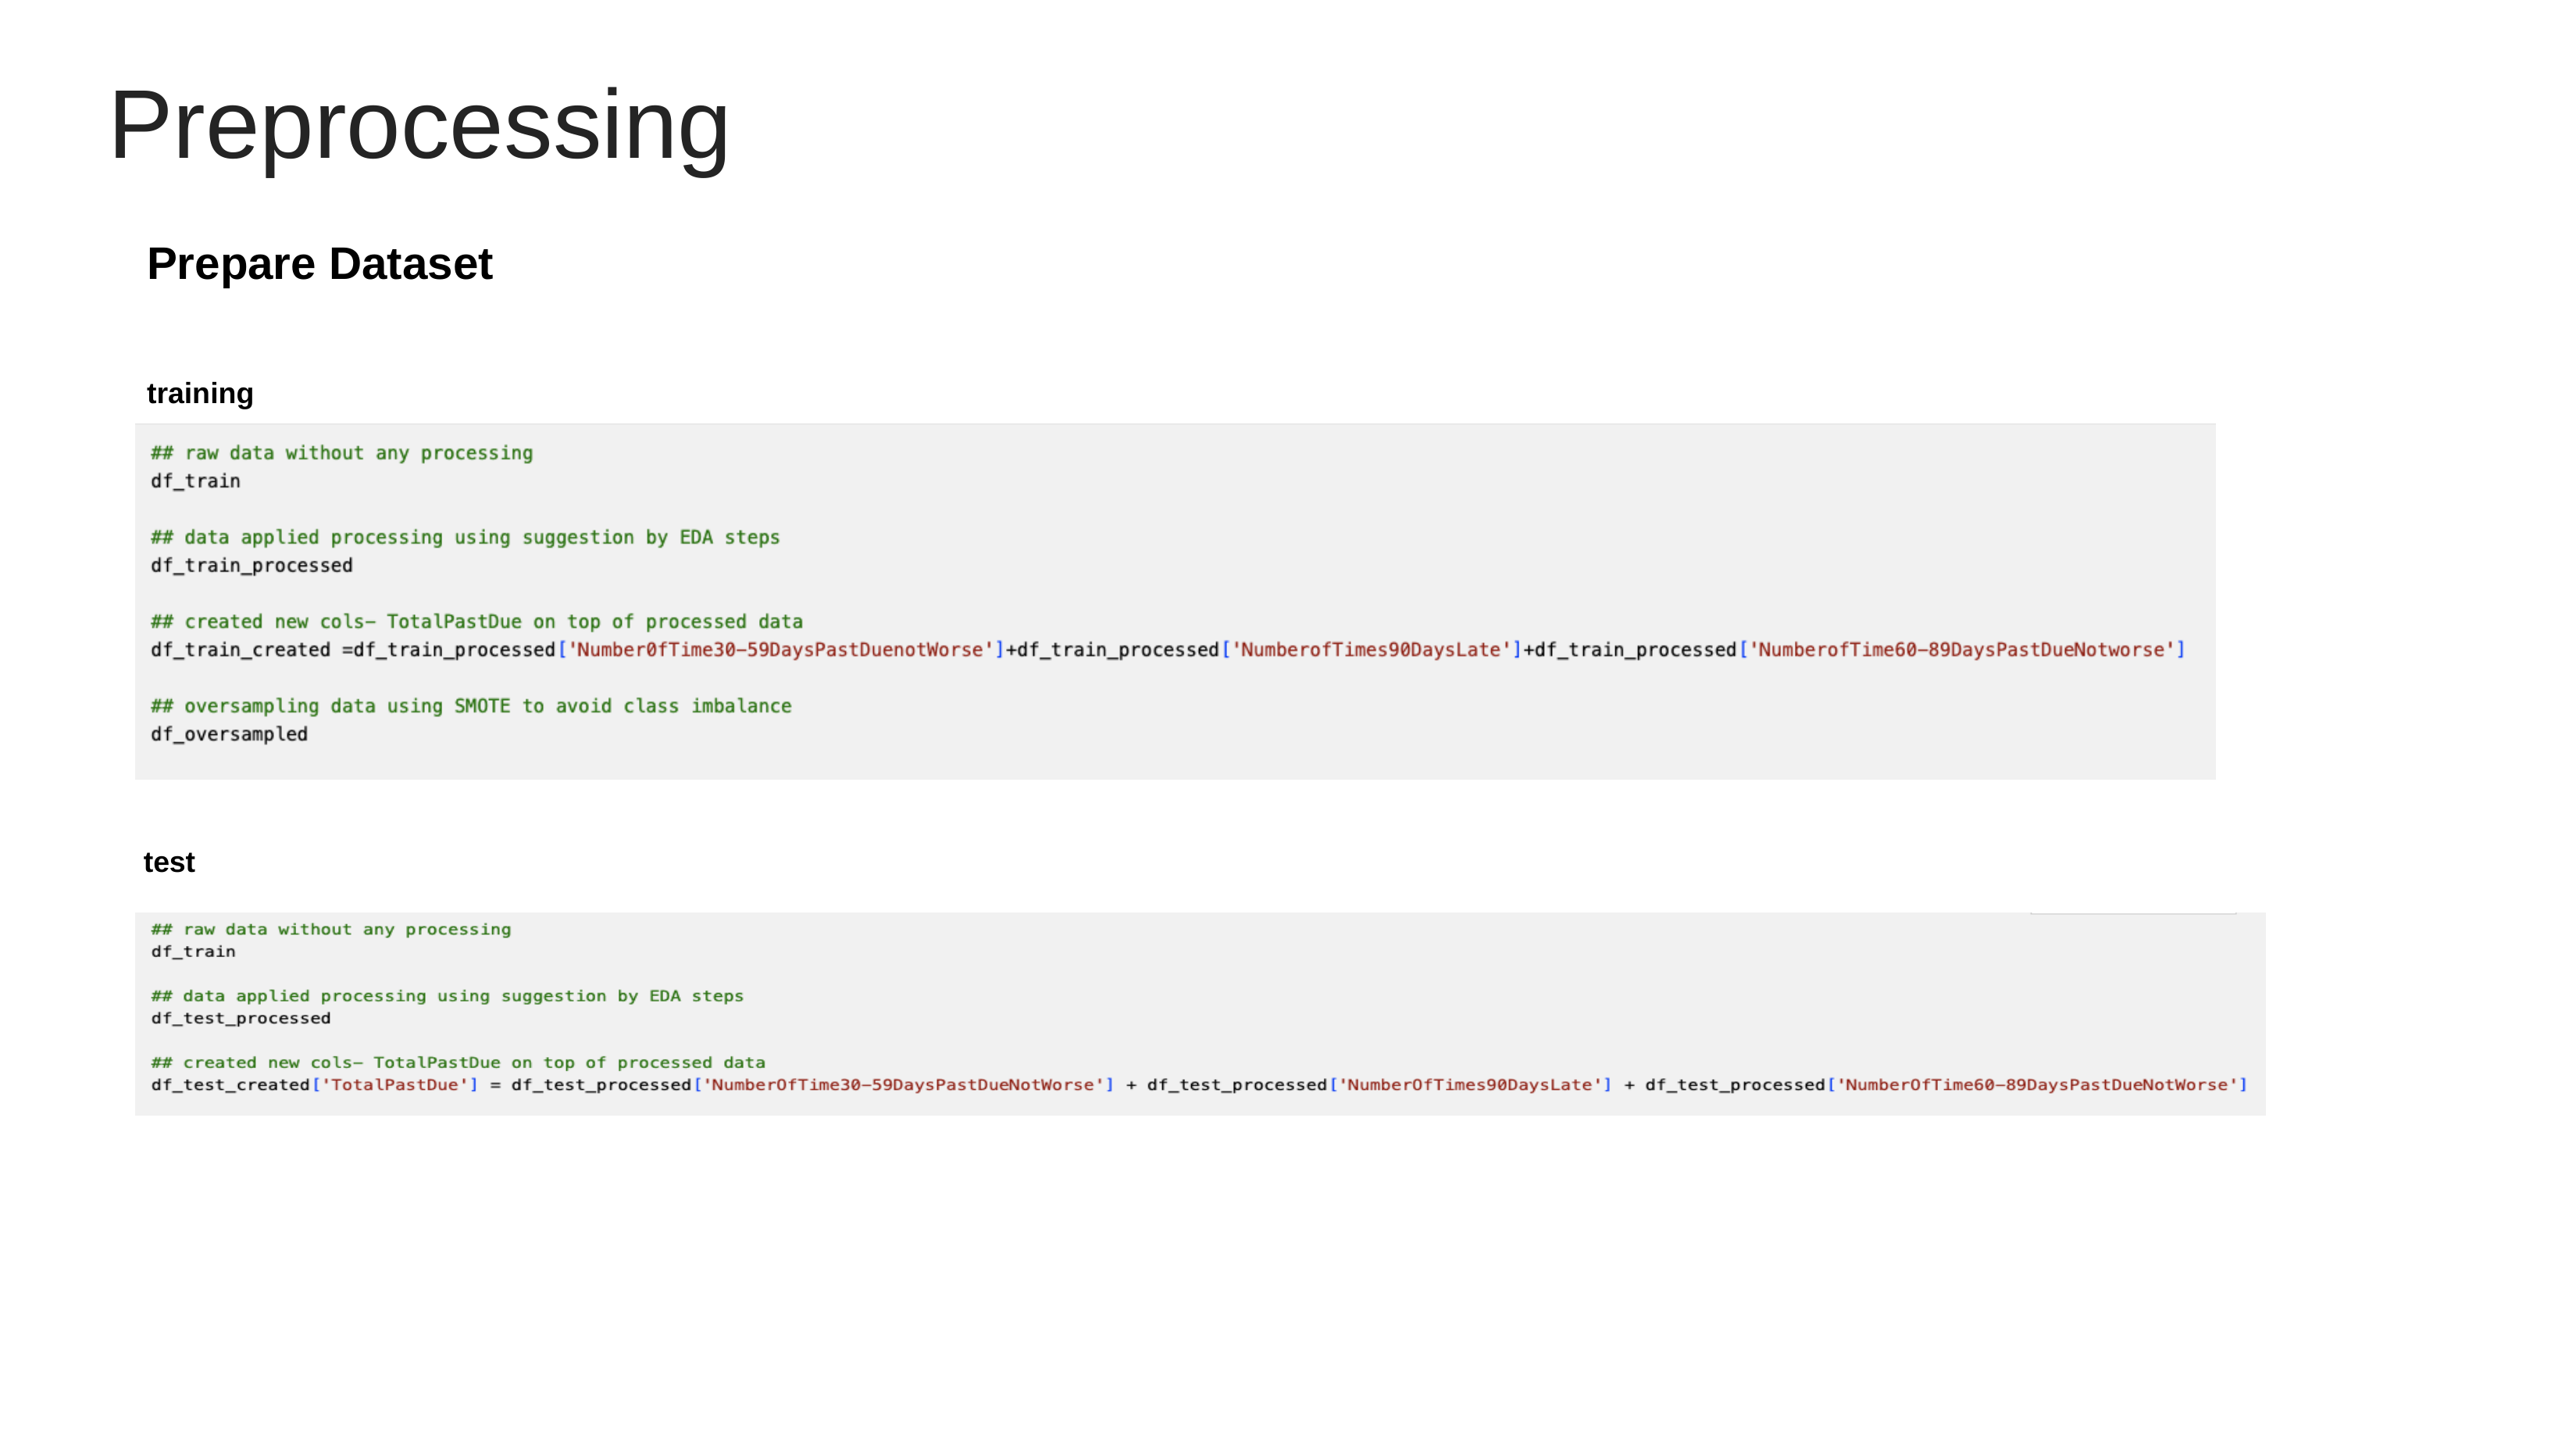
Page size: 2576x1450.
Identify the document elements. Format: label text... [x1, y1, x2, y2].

picture [135, 423, 2216, 780]
text_box Prepare Dataset [135, 227, 1478, 295]
text_box test [131, 837, 1474, 884]
text_box training [135, 368, 1478, 416]
title Preprocessing [106, 48, 1681, 303]
picture [135, 912, 2266, 1116]
